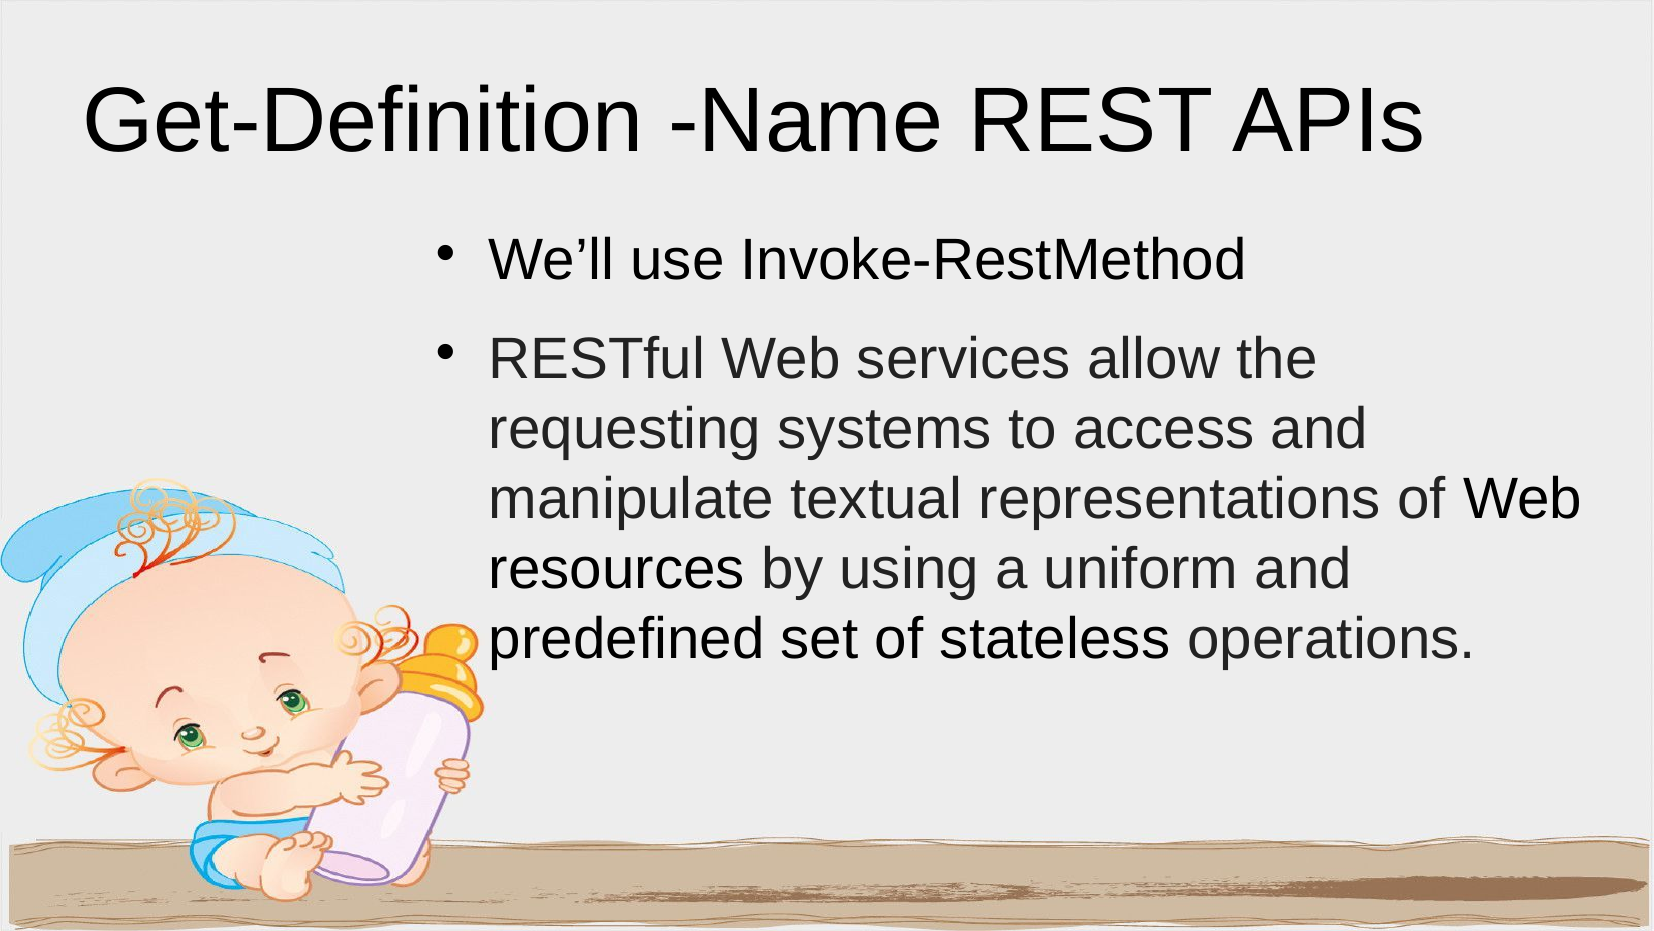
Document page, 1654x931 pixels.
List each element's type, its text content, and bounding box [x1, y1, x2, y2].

text_box We’ll use Invoke-RestMethod RESTful Web services allow the requesting systems to access and manipulate textual representations of Web resources by using a uniform and predefined set of stateless operations. [417, 221, 1599, 761]
text_box Get-Definition -Name REST APIs [82, 37, 1571, 193]
picture [0, 0, 1654, 931]
